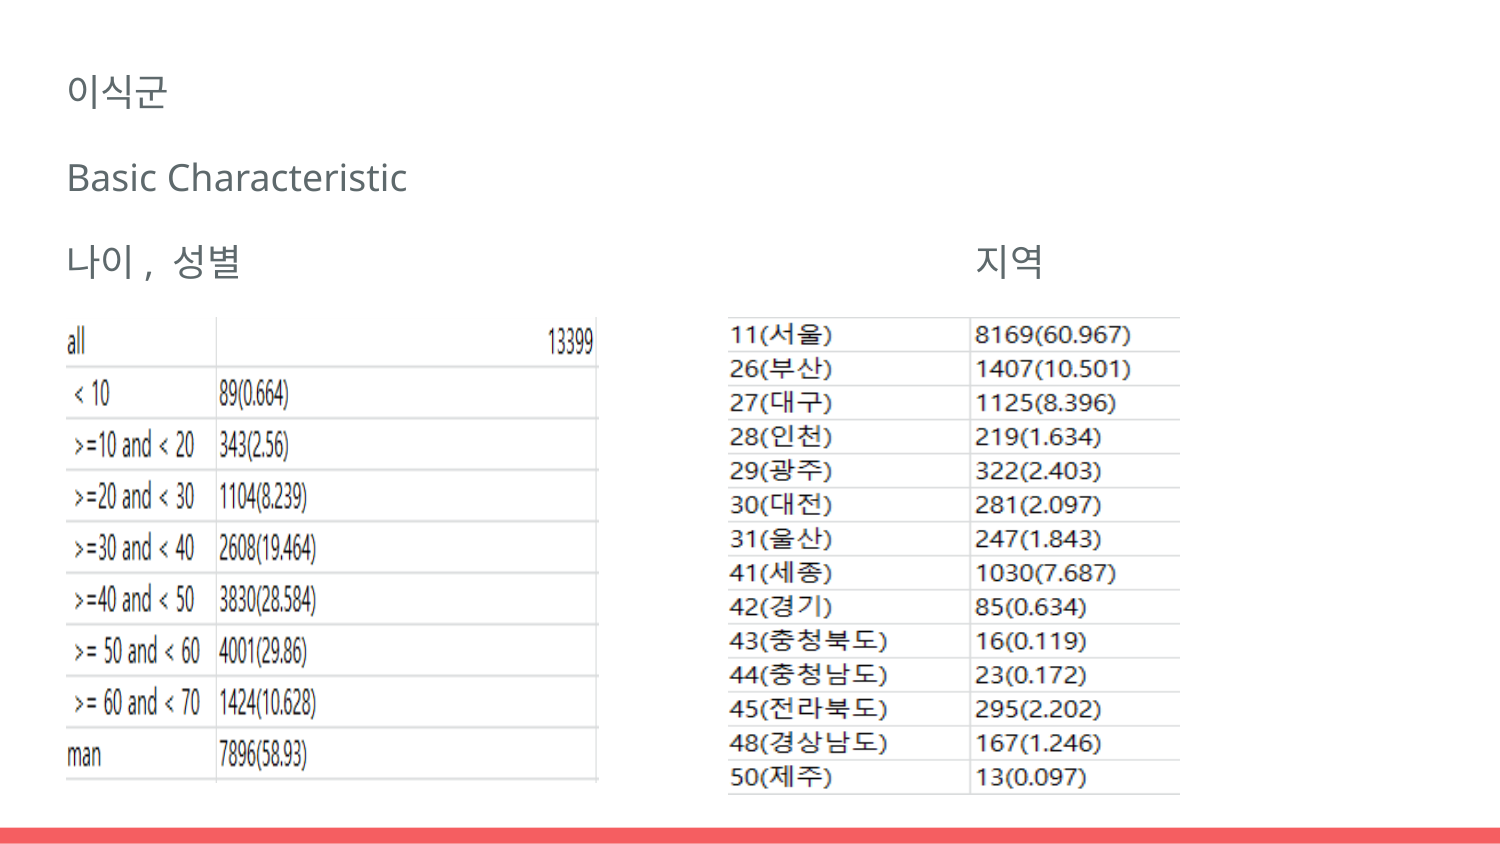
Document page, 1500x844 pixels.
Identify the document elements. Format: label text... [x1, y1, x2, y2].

list 이식군 Basic Characteristic 나이, 성별 지역 [51, 47, 1449, 750]
picture [66, 317, 599, 784]
picture [728, 317, 1181, 795]
